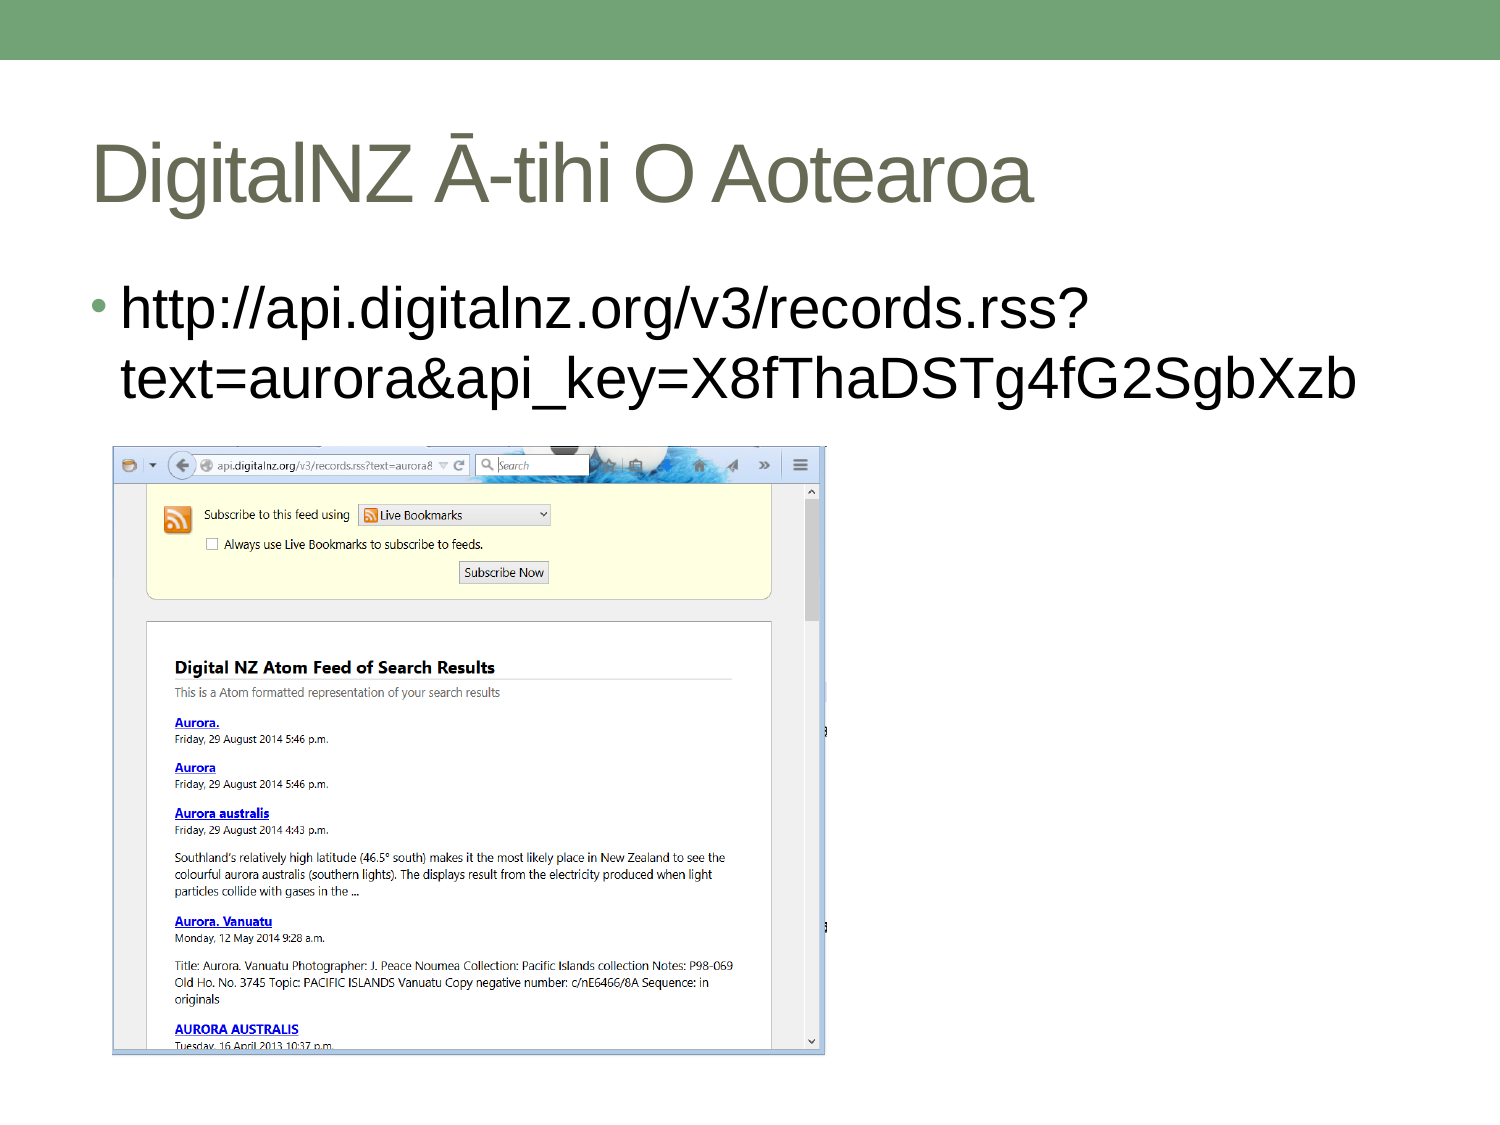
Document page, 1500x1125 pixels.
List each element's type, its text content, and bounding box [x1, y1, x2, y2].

picture [111, 446, 828, 1059]
title DigitalNZ Ā-tihi O Aotearoa [75, 87, 1425, 250]
list http://api.digitalnz.org/v3/records.rss?text=aurora&api_key=X8fThaDSTg4fG2SgbXzb [75, 262, 1425, 1063]
